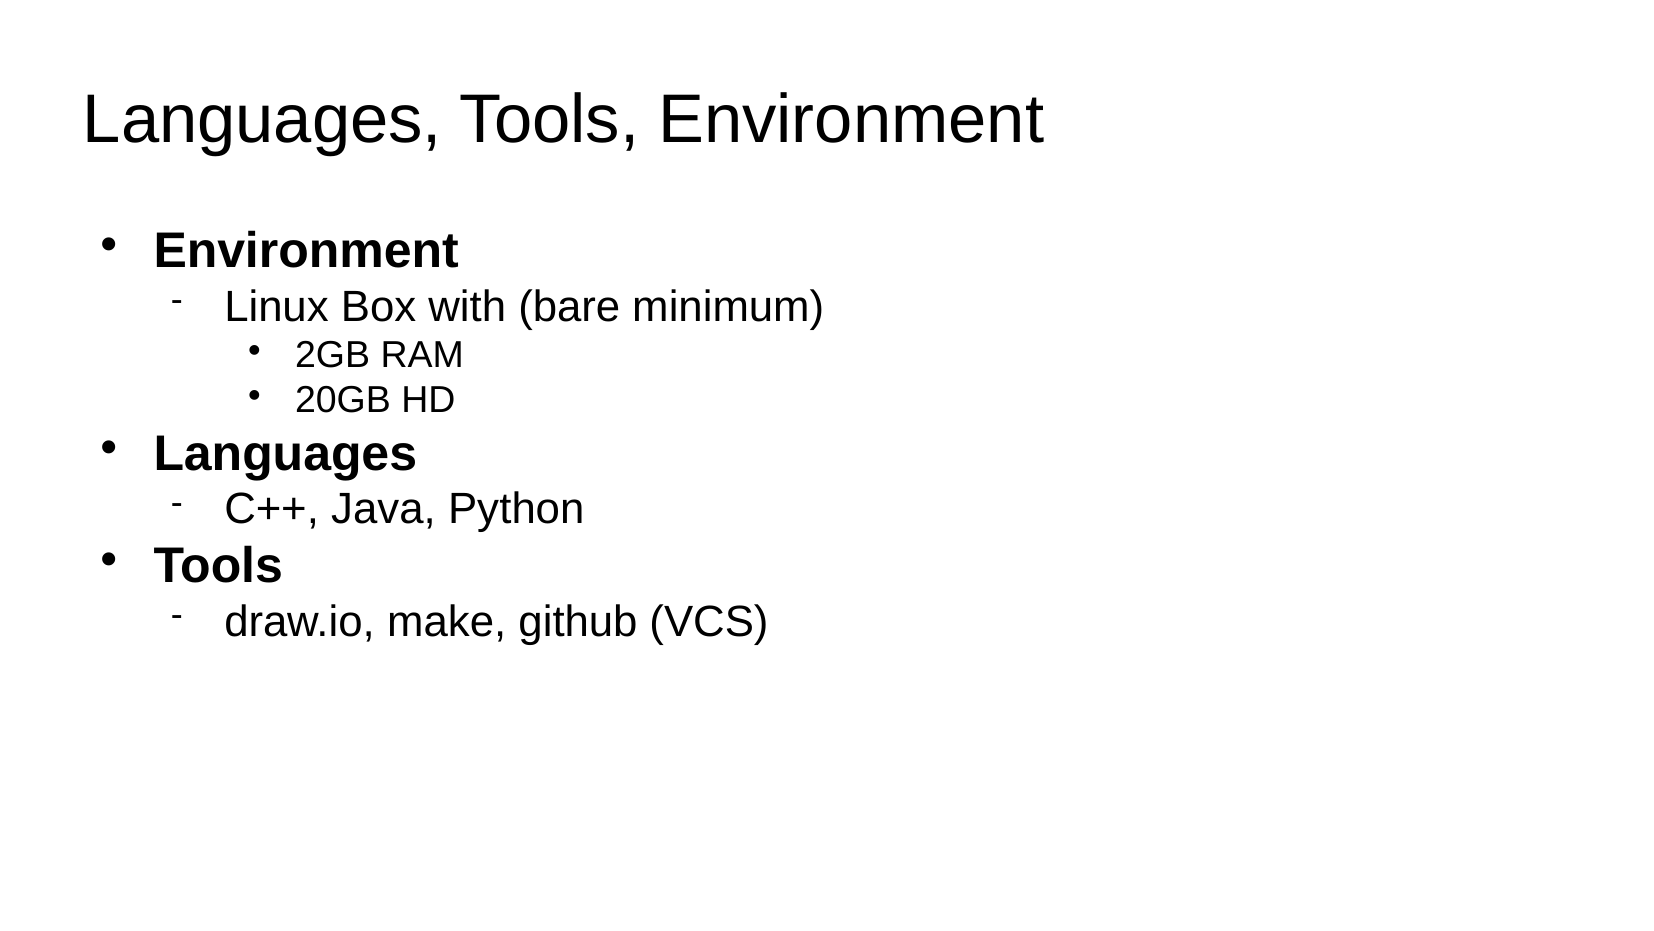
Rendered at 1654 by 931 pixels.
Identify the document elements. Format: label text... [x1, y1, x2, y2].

text_box Environment Linux Box with (bare minimum) 2GB RAM 20GB HD Languages C++, Java, Python Tools draw.io, make, github (VCS) [82, 217, 1571, 757]
text_box Languages, Tools, Environment [82, 37, 1571, 193]
